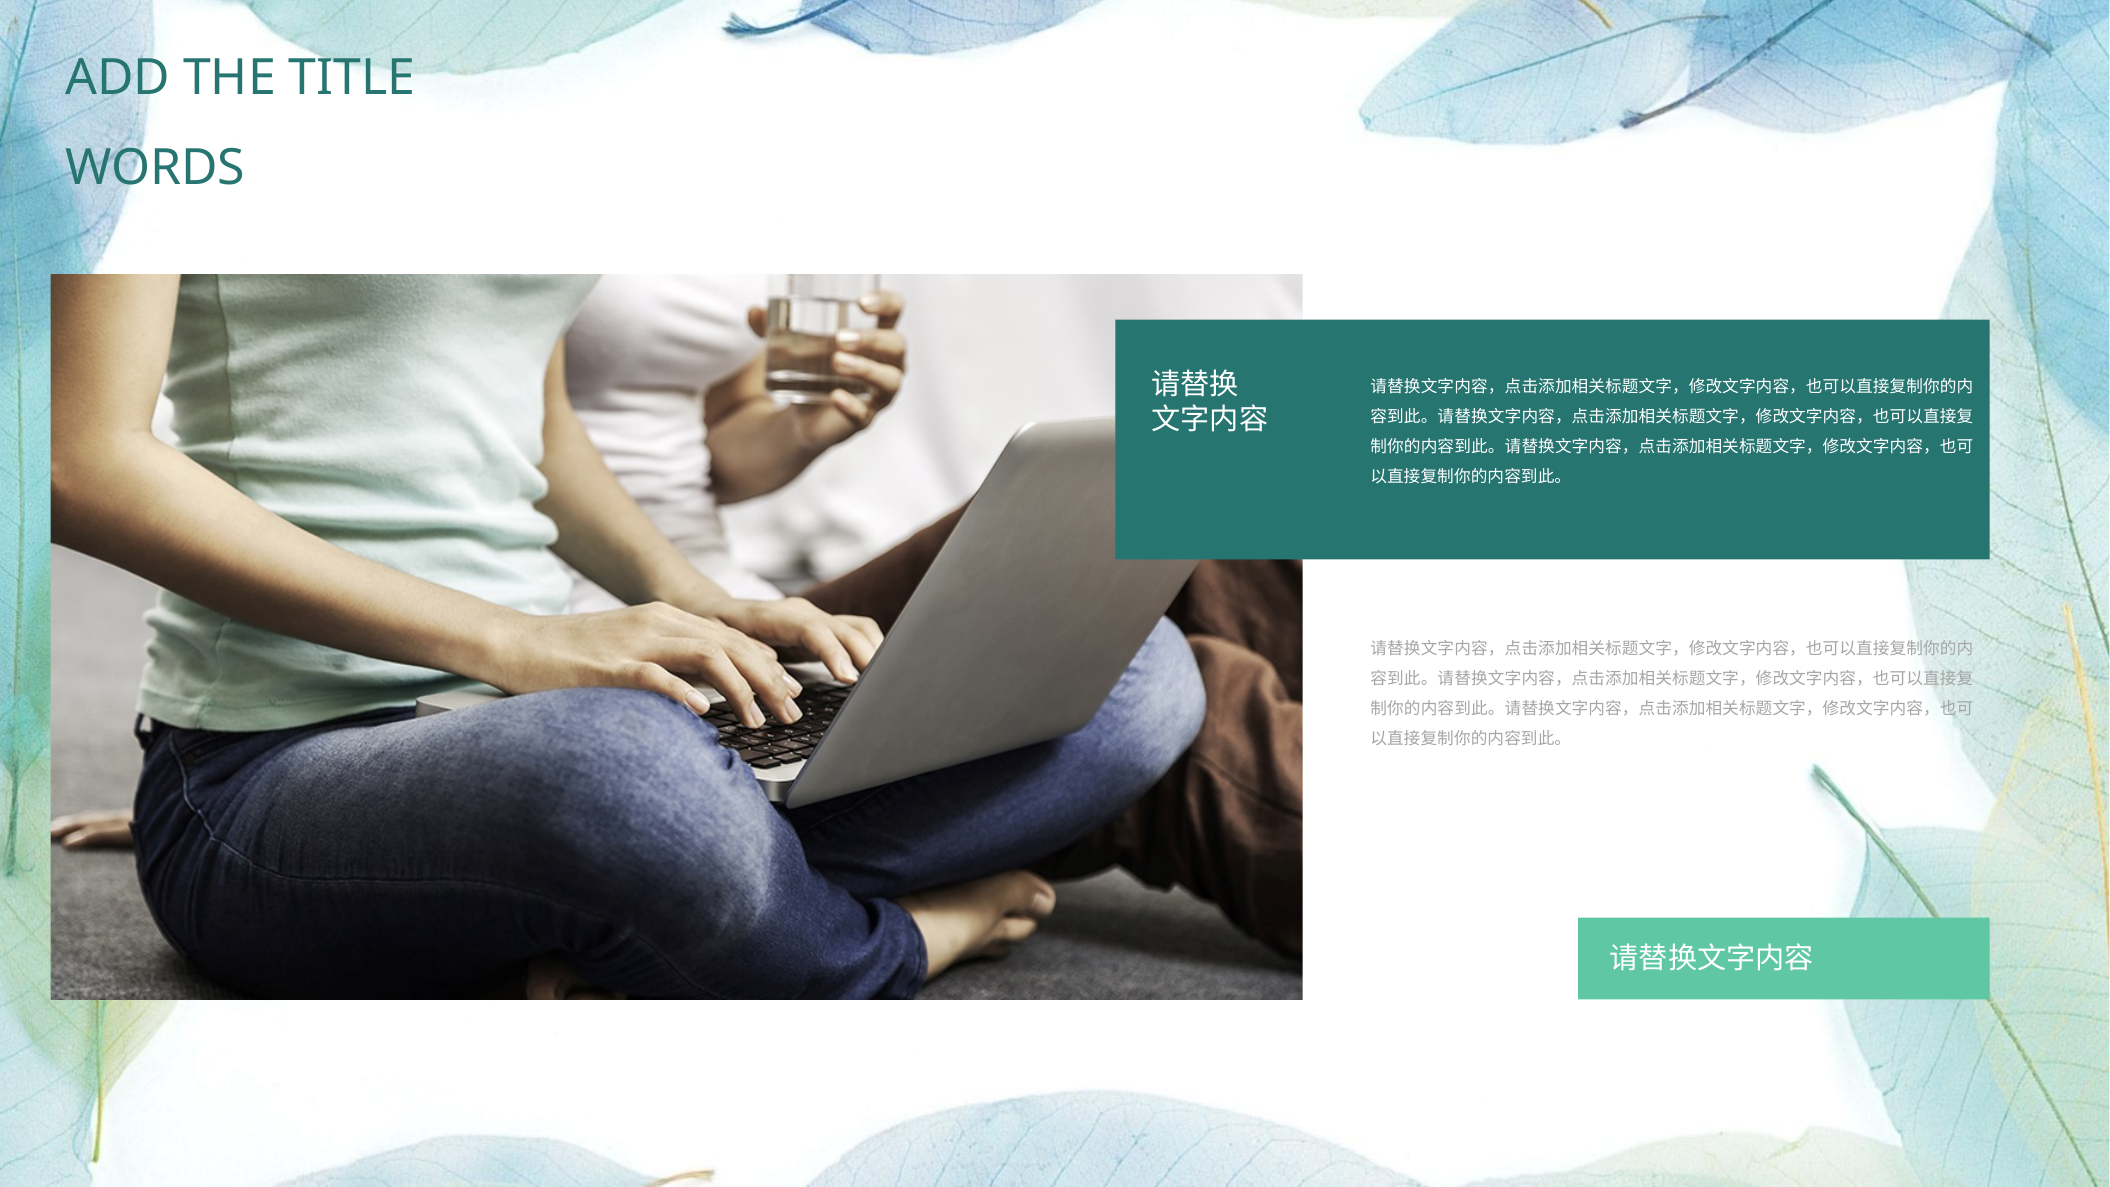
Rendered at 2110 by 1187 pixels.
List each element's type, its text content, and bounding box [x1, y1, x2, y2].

text_box ADD THE TITLE WORDS [50, 7, 583, 202]
text_box 请替换文字内容，点击添加相关标题文字，修改文字内容，也可以直接复制你的内容到此。请替换文字内容，点击添加相关标题文字，修改文字内容，也可以直接复制你的内容到此。请替换文字内容，点击添加相关标题文字，修改文字内容，也可以直接复制你的内容到此。 [1354, 357, 1990, 551]
text_box [1577, 917, 1991, 1000]
picture [0, 0, 2110, 1187]
text_box 请替换文字内容 [1593, 931, 1858, 983]
text_box [1114, 319, 1991, 561]
text_box 请替换 文字内容 [1135, 357, 1315, 455]
text_box [50, 273, 1304, 1000]
text_box 请替换文字内容，点击添加相关标题文字，修改文字内容，也可以直接复制你的内容到此。请替换文字内容，点击添加相关标题文字，修改文字内容，也可以直接复制你的内容到此。请替换文字内容，点击添加相关标题文字，修改文字内容，也可以直接复制你的内容到此。 [1354, 620, 1990, 814]
